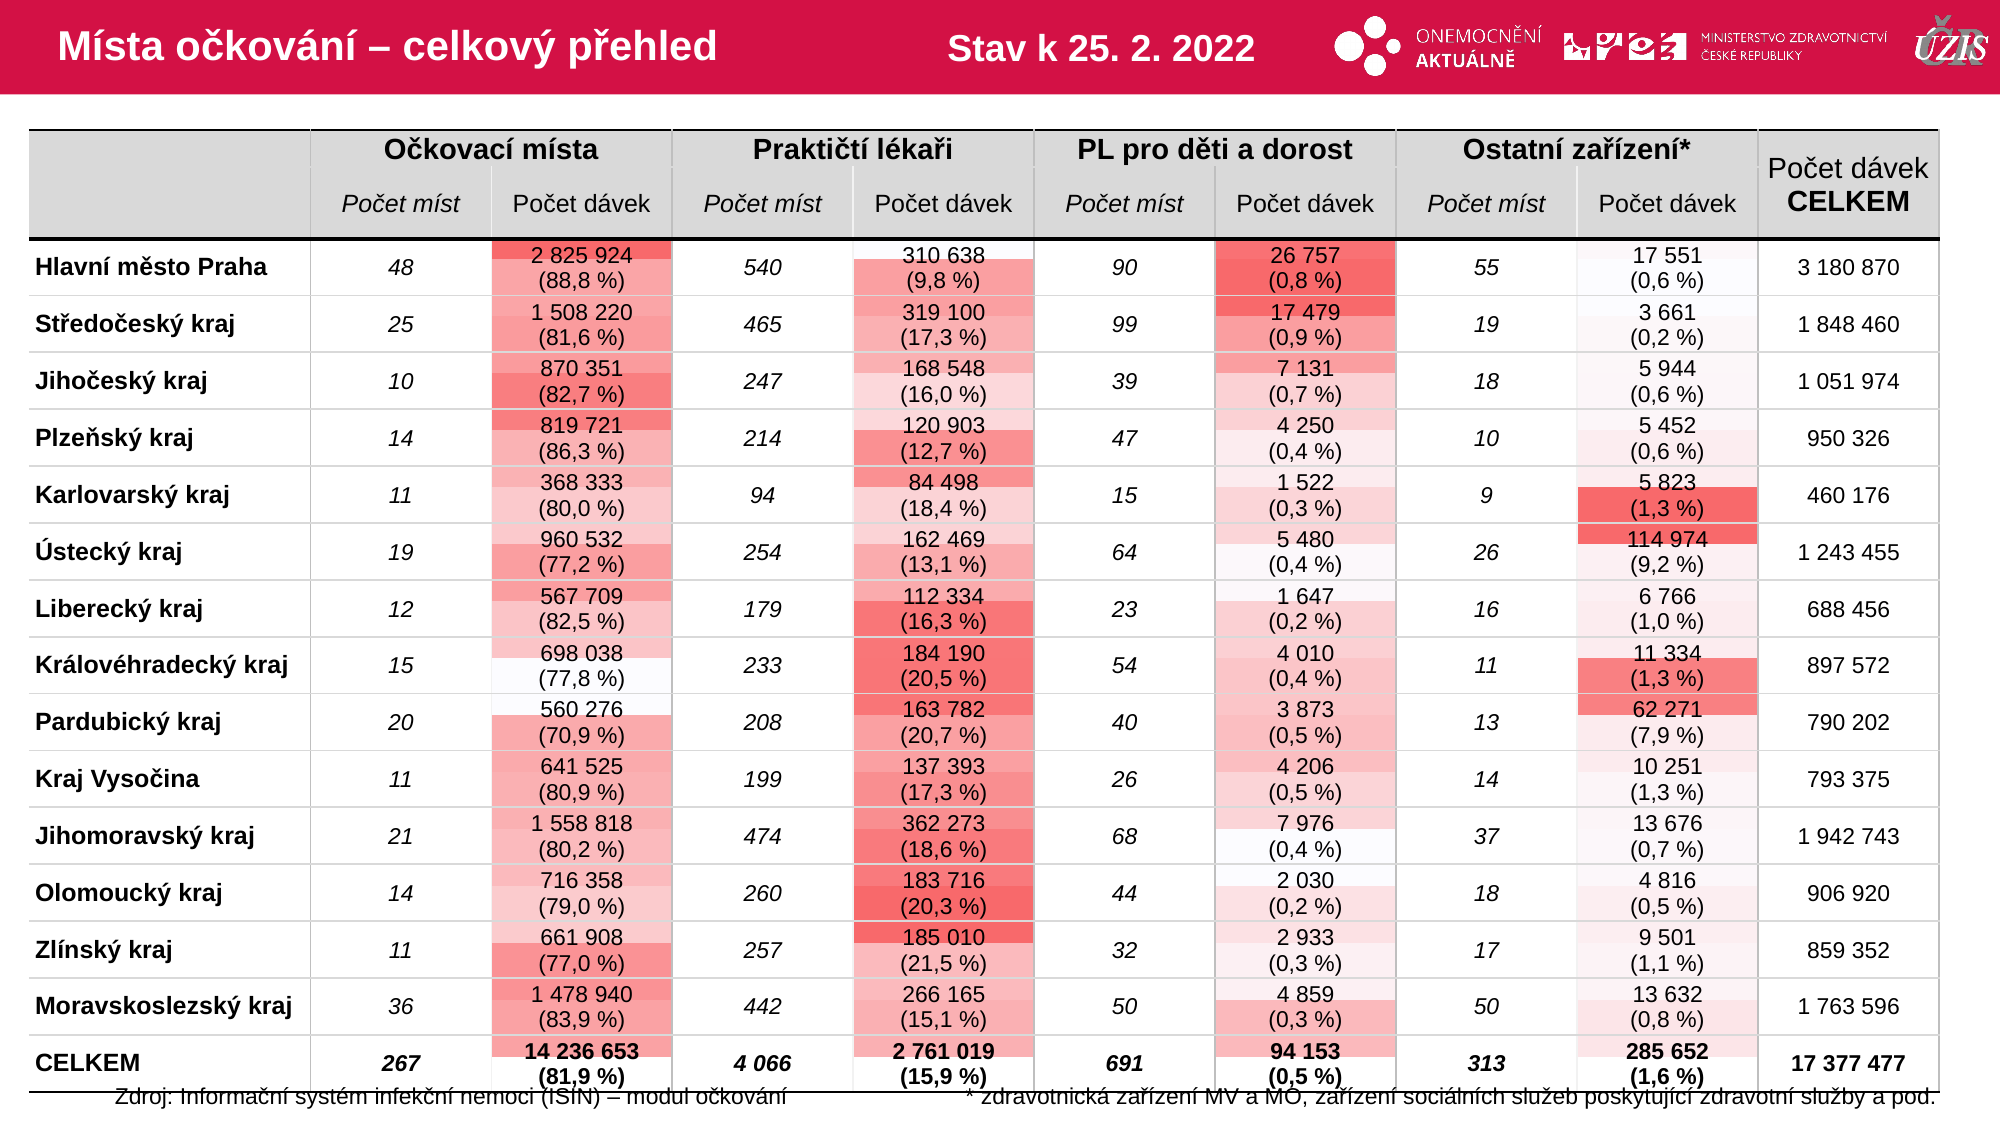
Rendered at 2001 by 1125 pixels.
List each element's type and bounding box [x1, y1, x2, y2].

table_cell [29, 410, 310, 465]
table_cell [673, 1036, 852, 1091]
table_cell [29, 865, 310, 920]
table_cell [854, 467, 1033, 522]
table_cell [673, 296, 852, 351]
table_cell [29, 296, 310, 351]
table_cell [1035, 241, 1214, 295]
table_cell [29, 694, 310, 750]
table_cell [1035, 467, 1214, 522]
table_cell [854, 524, 1033, 579]
table_cell [1216, 751, 1395, 806]
table_cell [311, 865, 491, 920]
table_cell [311, 808, 491, 863]
table_cell [1216, 581, 1395, 636]
table_cell [311, 751, 491, 806]
table_cell [1035, 1036, 1214, 1074]
table_cell [1216, 353, 1395, 408]
table_cell [673, 751, 852, 806]
table_cell [854, 638, 1033, 693]
table_cell [1397, 241, 1576, 295]
table_cell [1759, 638, 1938, 693]
table_cell [854, 979, 1033, 1034]
table_cell [1578, 296, 1757, 351]
table_cell [29, 524, 310, 579]
table_cell [1397, 581, 1576, 636]
table_cell [492, 979, 671, 1034]
table_cell [854, 922, 1033, 977]
table_cell [1397, 922, 1576, 977]
table_cell [1035, 865, 1214, 920]
table_cell [492, 1036, 671, 1091]
table_cell [673, 524, 852, 579]
table_cell [1035, 168, 1214, 237]
table_cell [1216, 922, 1395, 977]
table_cell [1578, 353, 1757, 408]
table_cell [673, 168, 852, 237]
table_cell [1397, 524, 1576, 579]
table_cell [492, 296, 671, 351]
table_cell [1759, 1036, 1938, 1074]
table_cell [1035, 751, 1214, 806]
table_cell [311, 581, 491, 636]
table_cell [1759, 241, 1938, 295]
table_cell [854, 296, 1033, 351]
table_cell [1759, 751, 1938, 806]
table_cell [1759, 581, 1938, 636]
title [42, 0, 1262, 95]
table_cell [492, 694, 671, 750]
table_cell [1216, 979, 1395, 1034]
table_cell [1216, 410, 1395, 465]
table_cell [1578, 168, 1757, 237]
picture [1334, 16, 1542, 76]
table_cell [29, 581, 310, 636]
table_cell [1759, 808, 1938, 863]
table_cell [1035, 808, 1214, 863]
table_cell [1216, 467, 1395, 522]
table_cell [492, 865, 671, 920]
table_cell [1035, 979, 1214, 1034]
table_cell [1035, 581, 1214, 636]
table_header [673, 131, 1033, 166]
table_cell [1035, 524, 1214, 579]
table_cell [29, 979, 310, 1034]
table_cell [854, 1036, 1033, 1091]
table_cell [854, 865, 1033, 920]
table_cell [29, 638, 310, 693]
table_cell [1759, 296, 1938, 351]
table_cell [29, 808, 310, 863]
text_box [99, 1093, 804, 1117]
table_cell [492, 410, 671, 465]
table_cell [1397, 694, 1576, 750]
table_cell [1759, 694, 1938, 750]
table_cell [854, 241, 1033, 295]
text_box [932, 16, 1322, 77]
picture [1563, 31, 1888, 60]
table_cell [492, 581, 671, 636]
table_cell [492, 751, 671, 806]
table_cell [311, 467, 491, 522]
table_cell [673, 922, 852, 977]
table_cell [1578, 410, 1757, 465]
table_cell [311, 353, 491, 408]
table_cell [1035, 410, 1214, 465]
table_cell [1216, 694, 1395, 750]
table_cell [854, 410, 1033, 465]
table_cell [311, 979, 491, 1034]
table_header [1397, 131, 1757, 166]
table_header [1035, 131, 1395, 166]
table_cell [311, 638, 491, 693]
table_cell [1216, 865, 1395, 920]
table_cell [1578, 241, 1757, 295]
table_cell [673, 353, 852, 408]
table_cell [1759, 353, 1938, 408]
table_cell [1397, 751, 1576, 806]
table_cell [492, 467, 671, 522]
table_cell [311, 241, 491, 295]
table_cell [673, 694, 852, 750]
table_cell [492, 922, 671, 977]
table_cell [1759, 467, 1938, 522]
table_cell [492, 353, 671, 408]
table_cell [673, 581, 852, 636]
picture [1915, 15, 1989, 66]
table_cell [1578, 524, 1757, 579]
table_cell [29, 1036, 310, 1091]
table_cell [1035, 296, 1214, 351]
table_cell [311, 168, 491, 237]
table_cell [854, 353, 1033, 408]
table_header [29, 131, 310, 237]
table_cell [311, 296, 491, 351]
table_cell [673, 865, 852, 920]
table_cell [1578, 694, 1757, 750]
table_cell [854, 751, 1033, 806]
table_cell [1397, 979, 1576, 1034]
table_cell [1216, 524, 1395, 579]
table_cell [1035, 922, 1214, 977]
table_cell [854, 808, 1033, 863]
table_cell [673, 638, 852, 693]
table_cell [1035, 353, 1214, 408]
table_cell [854, 168, 1033, 237]
table_cell [311, 922, 491, 977]
table_cell [1397, 808, 1576, 863]
table_cell [492, 241, 671, 295]
table_cell [29, 922, 310, 977]
table_cell [1578, 922, 1757, 977]
table_cell [1216, 808, 1395, 863]
table_cell [492, 524, 671, 579]
table_cell [673, 979, 852, 1034]
table_cell [1578, 1036, 1757, 1074]
table_cell [1216, 168, 1395, 237]
table_cell [1578, 751, 1757, 806]
table_cell [1578, 865, 1757, 920]
table_cell [854, 694, 1033, 750]
table_cell [1397, 296, 1576, 351]
table_cell [1759, 979, 1938, 1034]
table_cell [1578, 581, 1757, 636]
text_box [950, 1074, 1969, 1117]
table_cell [311, 410, 491, 465]
table_cell [673, 467, 852, 522]
table_cell [673, 241, 852, 295]
table_cell [29, 353, 310, 408]
table_cell [1035, 638, 1214, 693]
table_cell [29, 241, 310, 295]
table_cell [492, 168, 671, 237]
table_cell [1216, 1036, 1395, 1074]
table_cell [1035, 694, 1214, 750]
table_cell [311, 1036, 491, 1091]
table_cell [29, 751, 310, 806]
table_cell [1578, 638, 1757, 693]
table_cell [1397, 353, 1576, 408]
table_cell [311, 694, 491, 750]
table_cell [1397, 168, 1576, 237]
table_cell [1397, 467, 1576, 522]
table_cell [1397, 1036, 1576, 1074]
table_cell [311, 524, 491, 579]
table_cell [1759, 524, 1938, 579]
table_header [311, 131, 671, 166]
table_cell [1759, 865, 1938, 920]
table_cell [1216, 638, 1395, 693]
table_cell [1216, 296, 1395, 351]
table_cell [492, 808, 671, 863]
table_header [1759, 131, 1938, 237]
table_cell [1397, 865, 1576, 920]
table_cell [1397, 638, 1576, 693]
table_cell [1578, 979, 1757, 1034]
table_cell [492, 638, 671, 693]
table_cell [1759, 922, 1938, 977]
table_cell [29, 467, 310, 522]
table_cell [1397, 410, 1576, 465]
table_cell [1578, 467, 1757, 522]
table_cell [1578, 808, 1757, 863]
table_cell [1759, 410, 1938, 465]
table_cell [673, 410, 852, 465]
table_cell [1216, 241, 1395, 295]
table_cell [854, 581, 1033, 636]
table_cell [673, 808, 852, 863]
